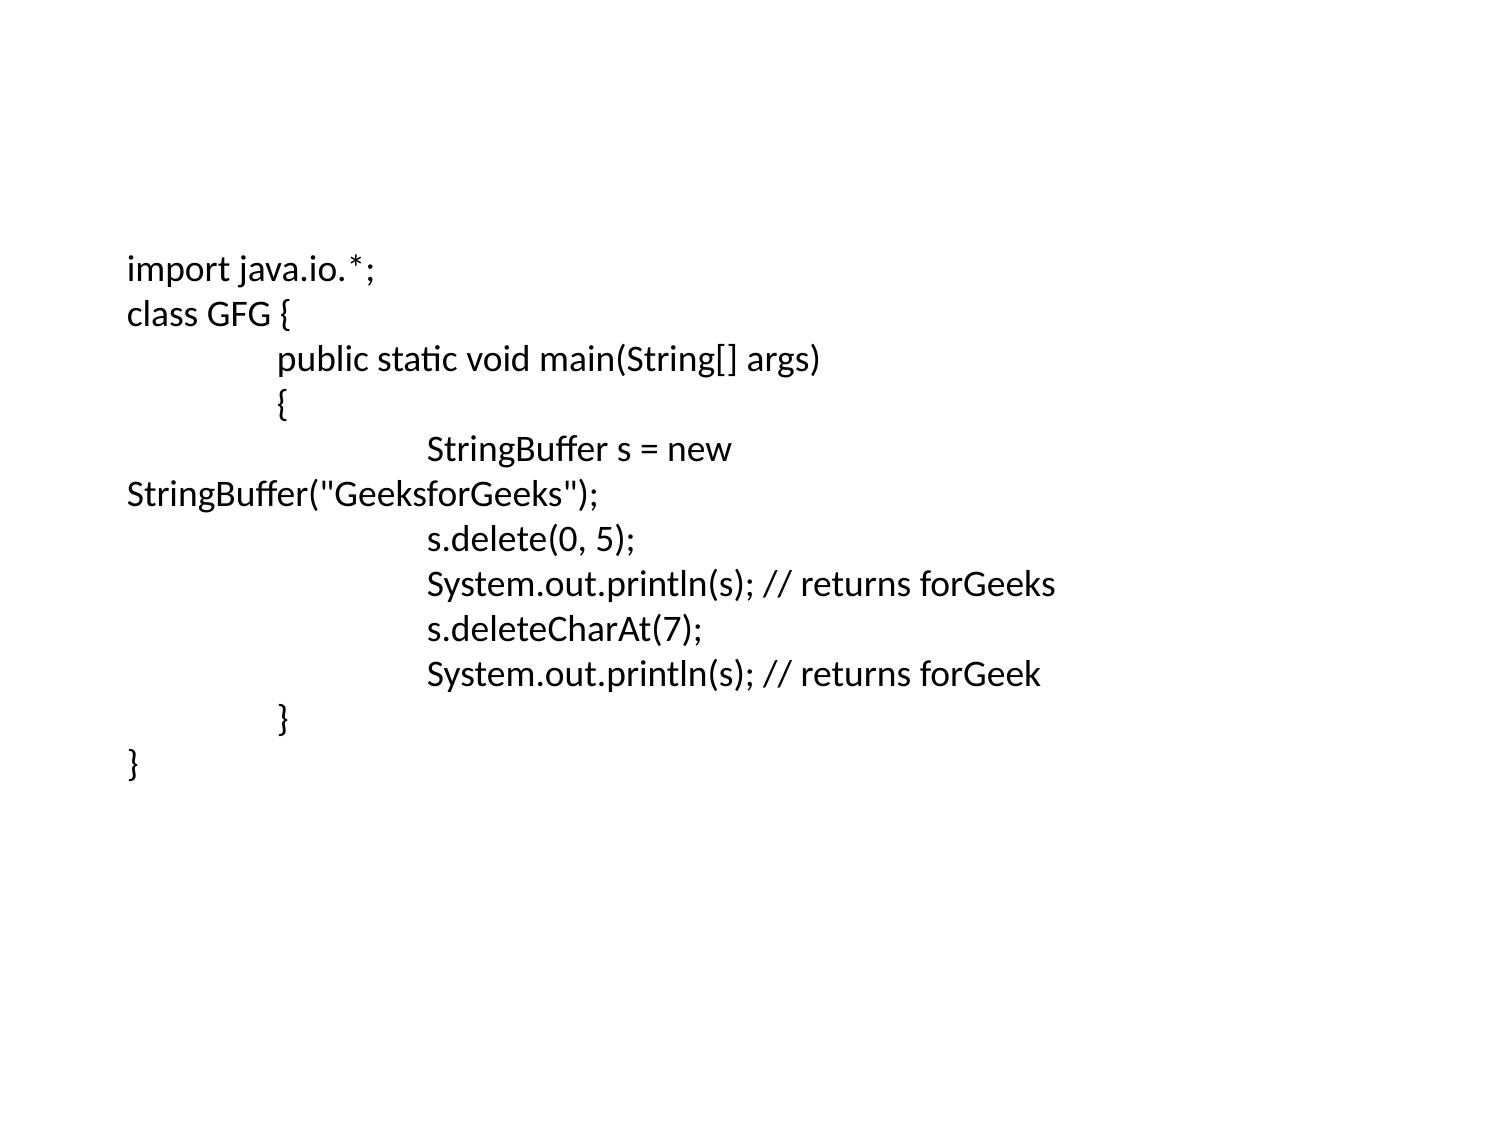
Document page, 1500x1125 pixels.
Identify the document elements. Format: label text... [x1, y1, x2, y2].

text_box import java.io.*; class GFG { public static void main(String[] args) { StringBuffer s = new StringBuffer("GeeksforGeeks"); s.delete(0, 5); System.out.println(s); // returns forGeeks s.deleteCharAt(7); System.out.println(s); // returns forGeek } } [112, 236, 1125, 792]
